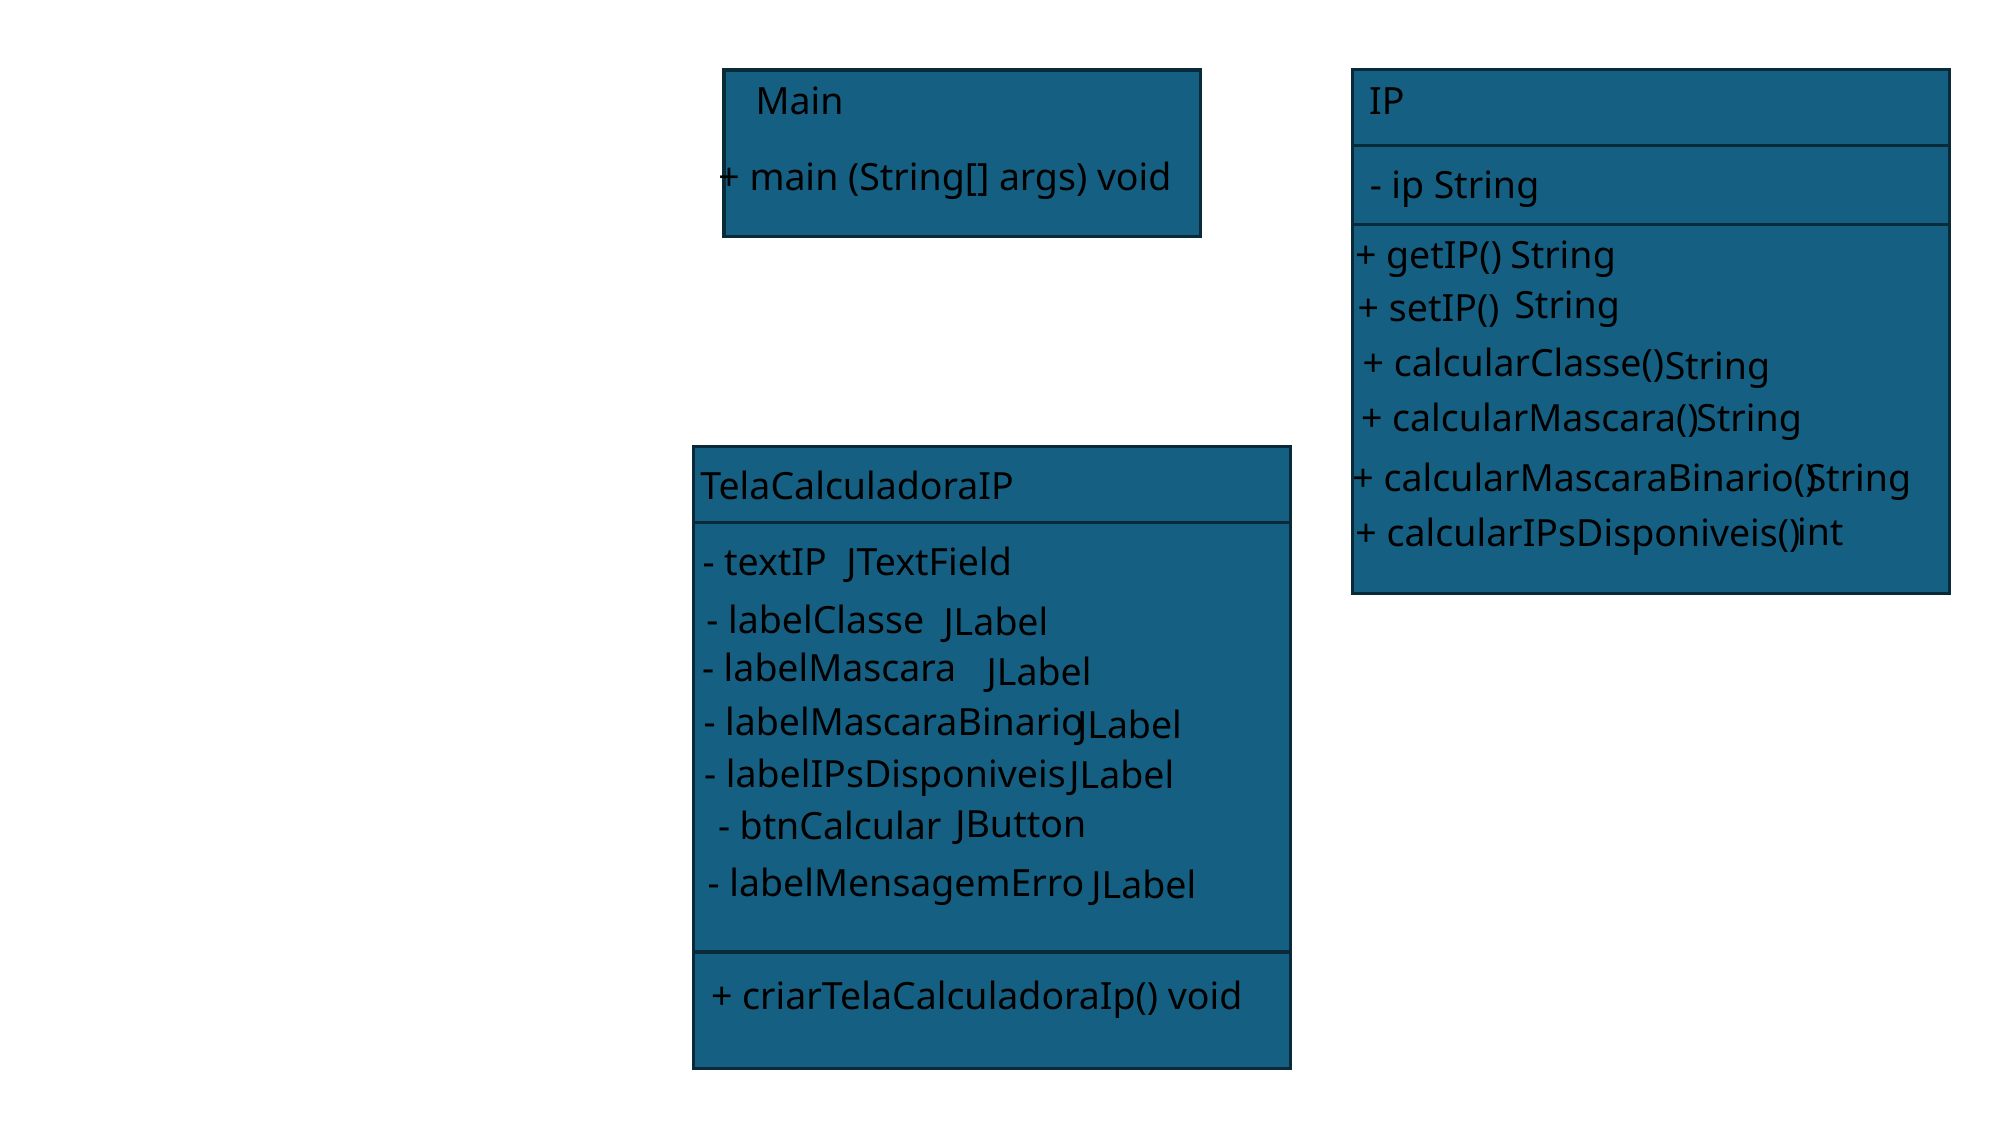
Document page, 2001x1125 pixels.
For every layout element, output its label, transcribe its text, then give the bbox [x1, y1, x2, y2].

text_box String [1791, 446, 1927, 507]
text_box [1351, 226, 1951, 595]
text_box + setIP() [1333, 276, 1499, 337]
text_box - labelMensagemErro [693, 851, 1100, 912]
text_box [692, 445, 1292, 521]
text_box - labelMascaraBinario [688, 690, 1062, 751]
text_box + calcularMascaraBinario() [1328, 446, 1791, 507]
text_box String [1499, 273, 1635, 334]
text_box JLabel [1076, 853, 1212, 914]
text_box JLabel [1062, 693, 1197, 754]
text_box [1351, 68, 1951, 144]
text_box + calcularClasse() [1338, 331, 1680, 386]
text_box - labelClasse [691, 588, 940, 636]
text_box [1351, 144, 1951, 226]
text_box + calcularIPsDisponiveis() [1330, 501, 1816, 562]
text_box String [1650, 334, 1786, 394]
text_box TelaCalculadoraIP [685, 454, 1029, 515]
text_box JLabel [1054, 743, 1190, 803]
text_box - ip String [1355, 153, 1555, 213]
text_box String [1495, 226, 1631, 284]
text_box String [1681, 386, 1817, 447]
text_box + getIP() [1330, 223, 1495, 284]
text_box [692, 954, 1292, 1070]
text_box JTextField [831, 530, 1027, 590]
text_box JLabel [928, 590, 1064, 651]
text_box + calcularMascara() [1336, 386, 1681, 446]
text_box - textIP [687, 530, 831, 590]
text_box - labelIPsDisponiveis [689, 742, 1062, 802]
text_box JButton [940, 793, 1102, 853]
text_box - btnCalcular [703, 794, 940, 851]
text_box + main (String[] args) void [703, 145, 1187, 206]
text_box Main [740, 69, 859, 130]
text_box JLabel [971, 640, 1107, 701]
text_box IP [1354, 69, 1420, 130]
text_box - labelMascara [687, 636, 971, 696]
text_box [722, 68, 1202, 238]
text_box + criarTelaCalculadoraIp() void [696, 964, 1258, 1024]
text_box [692, 521, 1292, 954]
text_box int [1782, 500, 1859, 561]
